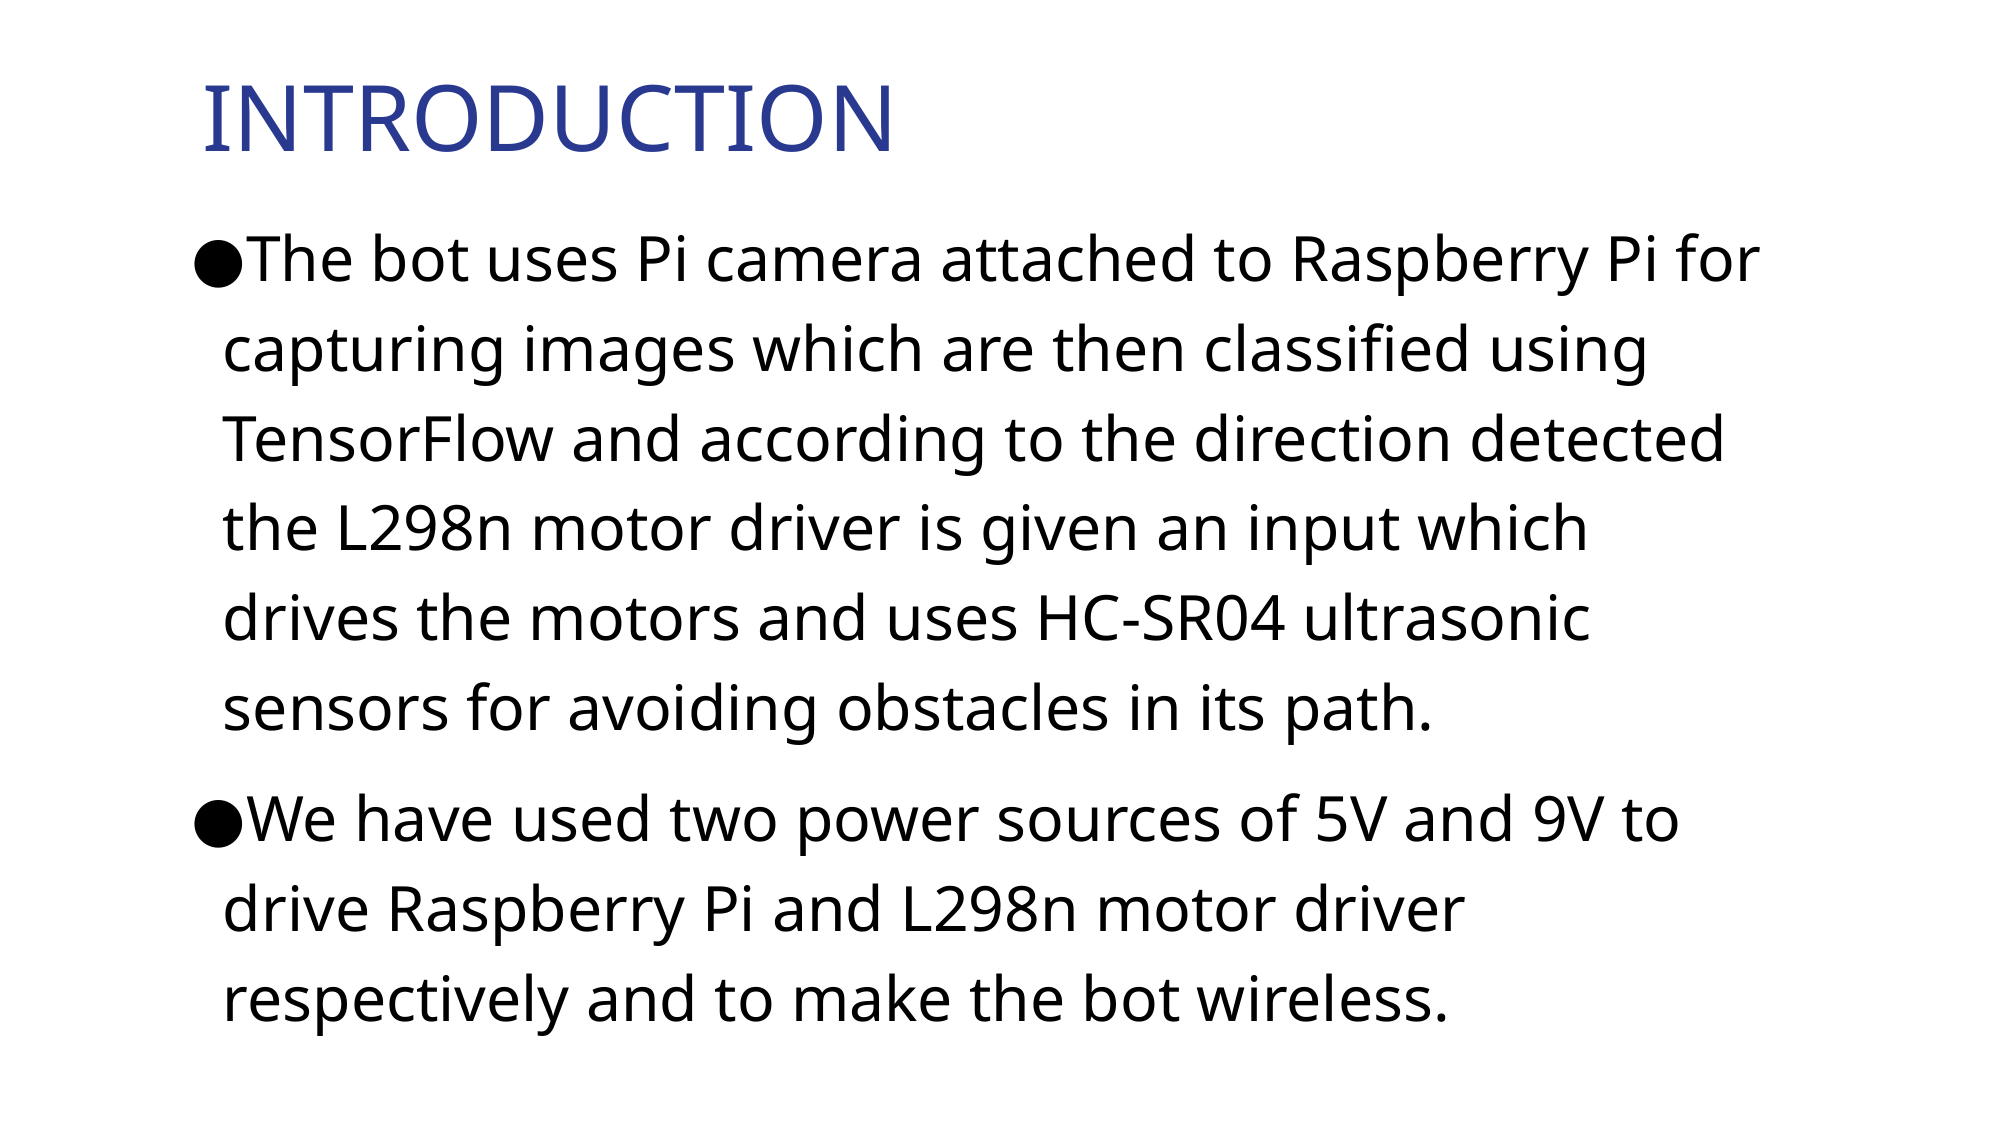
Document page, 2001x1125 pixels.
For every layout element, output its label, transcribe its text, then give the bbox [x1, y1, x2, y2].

list The bot uses Pi camera attached to Raspberry Pi for capturing images which are then classified using TensorFlow and according to the direction detected the L298n motor driver is given an input which drives the motors and uses HC-SR04 ultrasonic sensors for avoiding obstacles in its path. We have used two power sources of 5V and 9V to drive Raspberry Pi and L298n motor driver respectively and to make the bot wireless. [170, 196, 1796, 778]
title INTRODUCTION [187, 0, 1813, 243]
